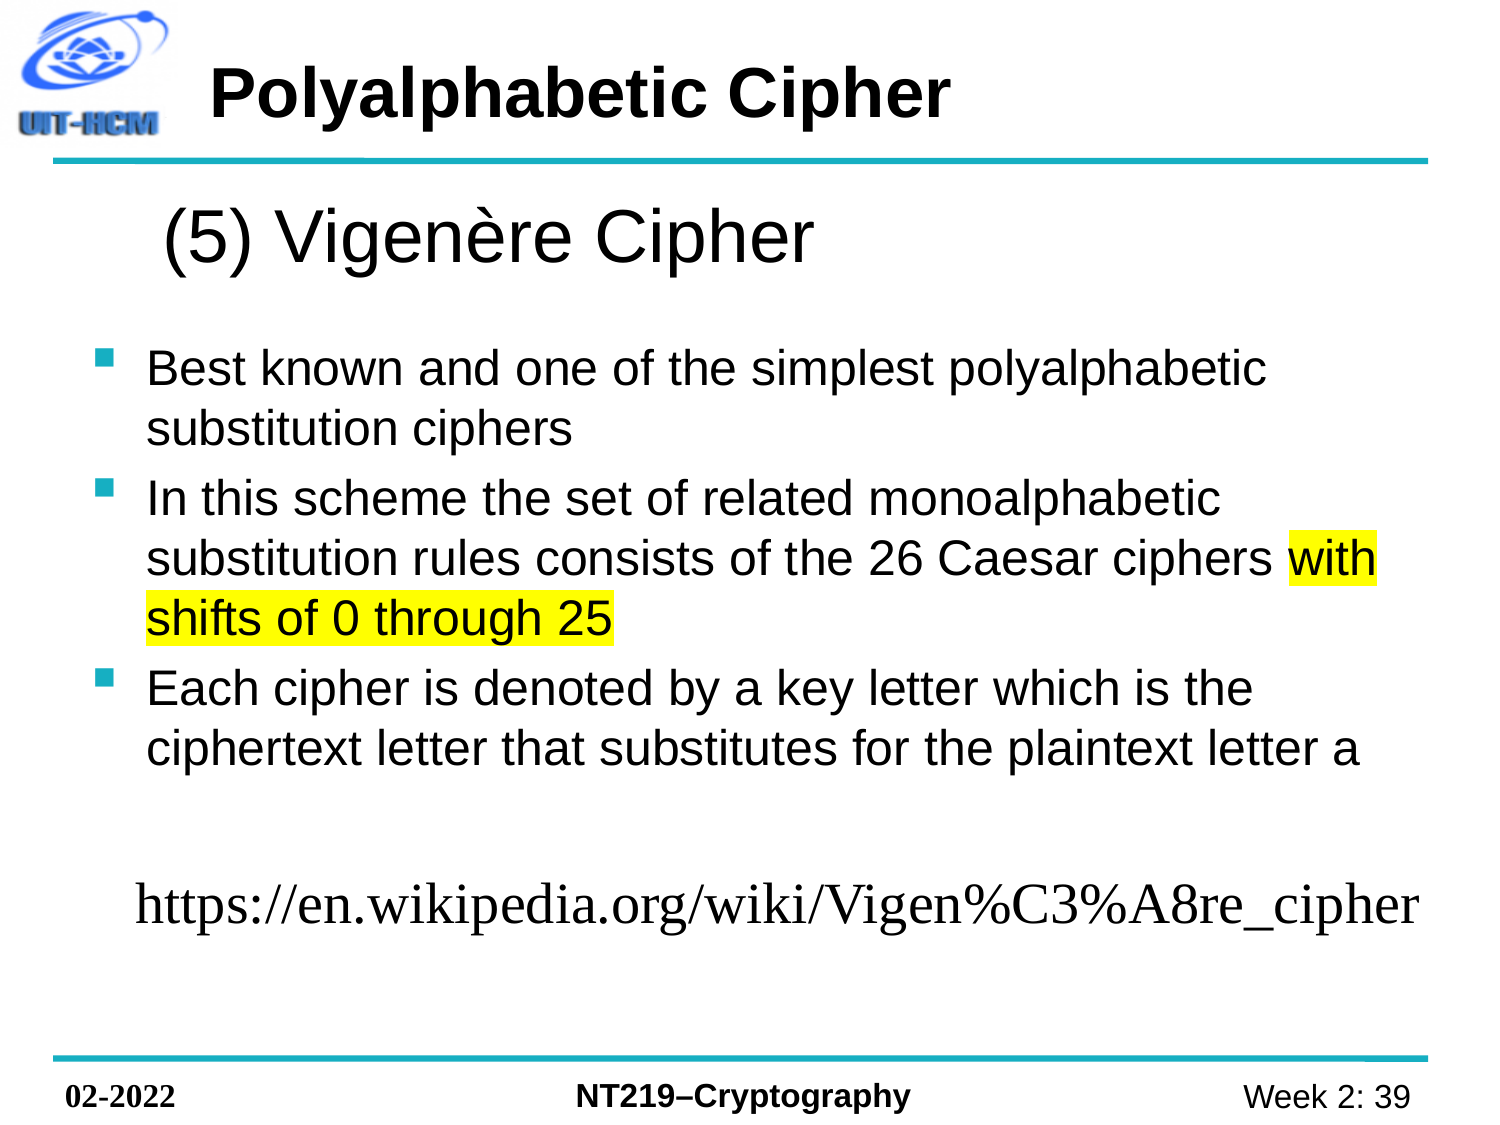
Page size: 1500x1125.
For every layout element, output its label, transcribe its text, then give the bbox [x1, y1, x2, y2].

title (5) Vigenère Cipher [147, 131, 1294, 328]
list Best known and one of the simplest polyalphabetic substitution ciphers In this scheme the set of related monoalphabetic substitution rules consists of the 26 Caesar ciphers with shifts of 0 through 25 Each cipher is denoted by a key letter which is the ciphertext letter that substitutes for the plaintext letter a [75, 328, 1425, 981]
text_box Polyalphabetic Cipher [194, 38, 1459, 139]
picture [0, 0, 187, 149]
text_box https://en.wikipedia.org/wiki/Vigen%C3%A8re_cipher [120, 857, 1471, 943]
